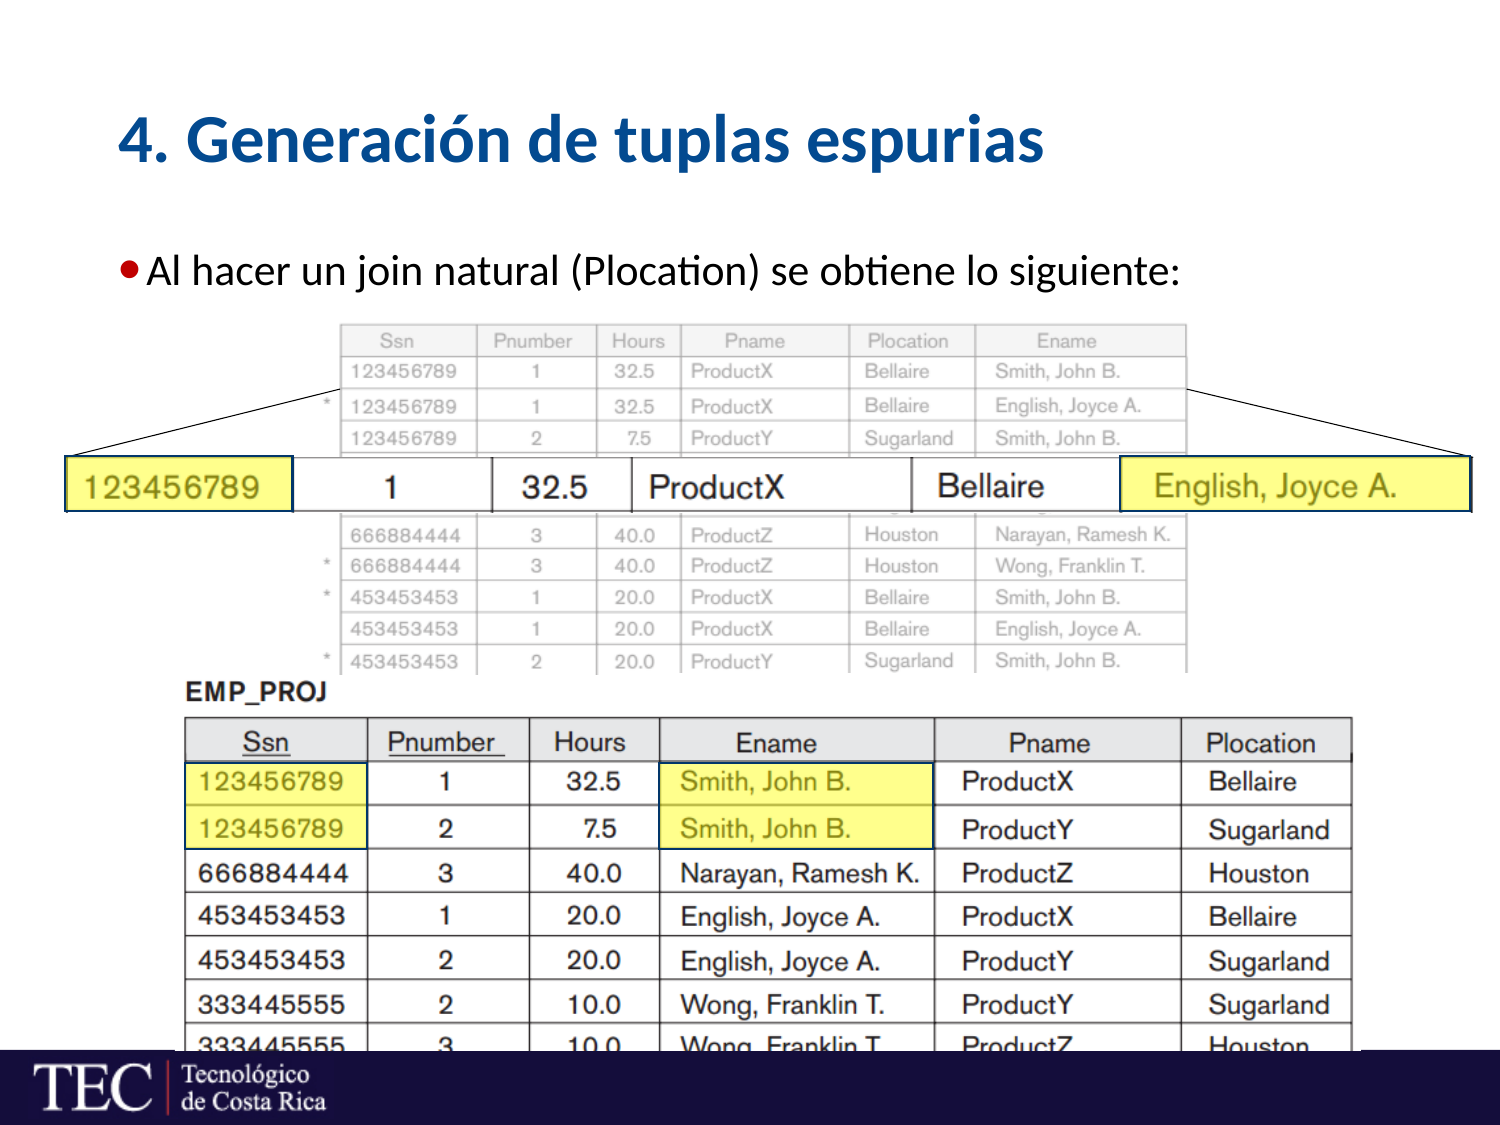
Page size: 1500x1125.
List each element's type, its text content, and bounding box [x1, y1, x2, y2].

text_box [65, 389, 341, 458]
picture [65, 304, 1474, 1051]
list Al hacer un join natural (Plocation) se obtiene lo siguiente: [103, 239, 1397, 389]
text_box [1186, 389, 1474, 458]
title 4. Generación de tuplas espurias [103, 59, 1397, 210]
list Al hacer un join natural (Plocation) se obtiene lo siguiente: [1232, 513, 1397, 1028]
list Al hacer un join natural (Plocation) se obtiene lo siguiente: [103, 513, 304, 1028]
picture [28, 1056, 334, 1119]
